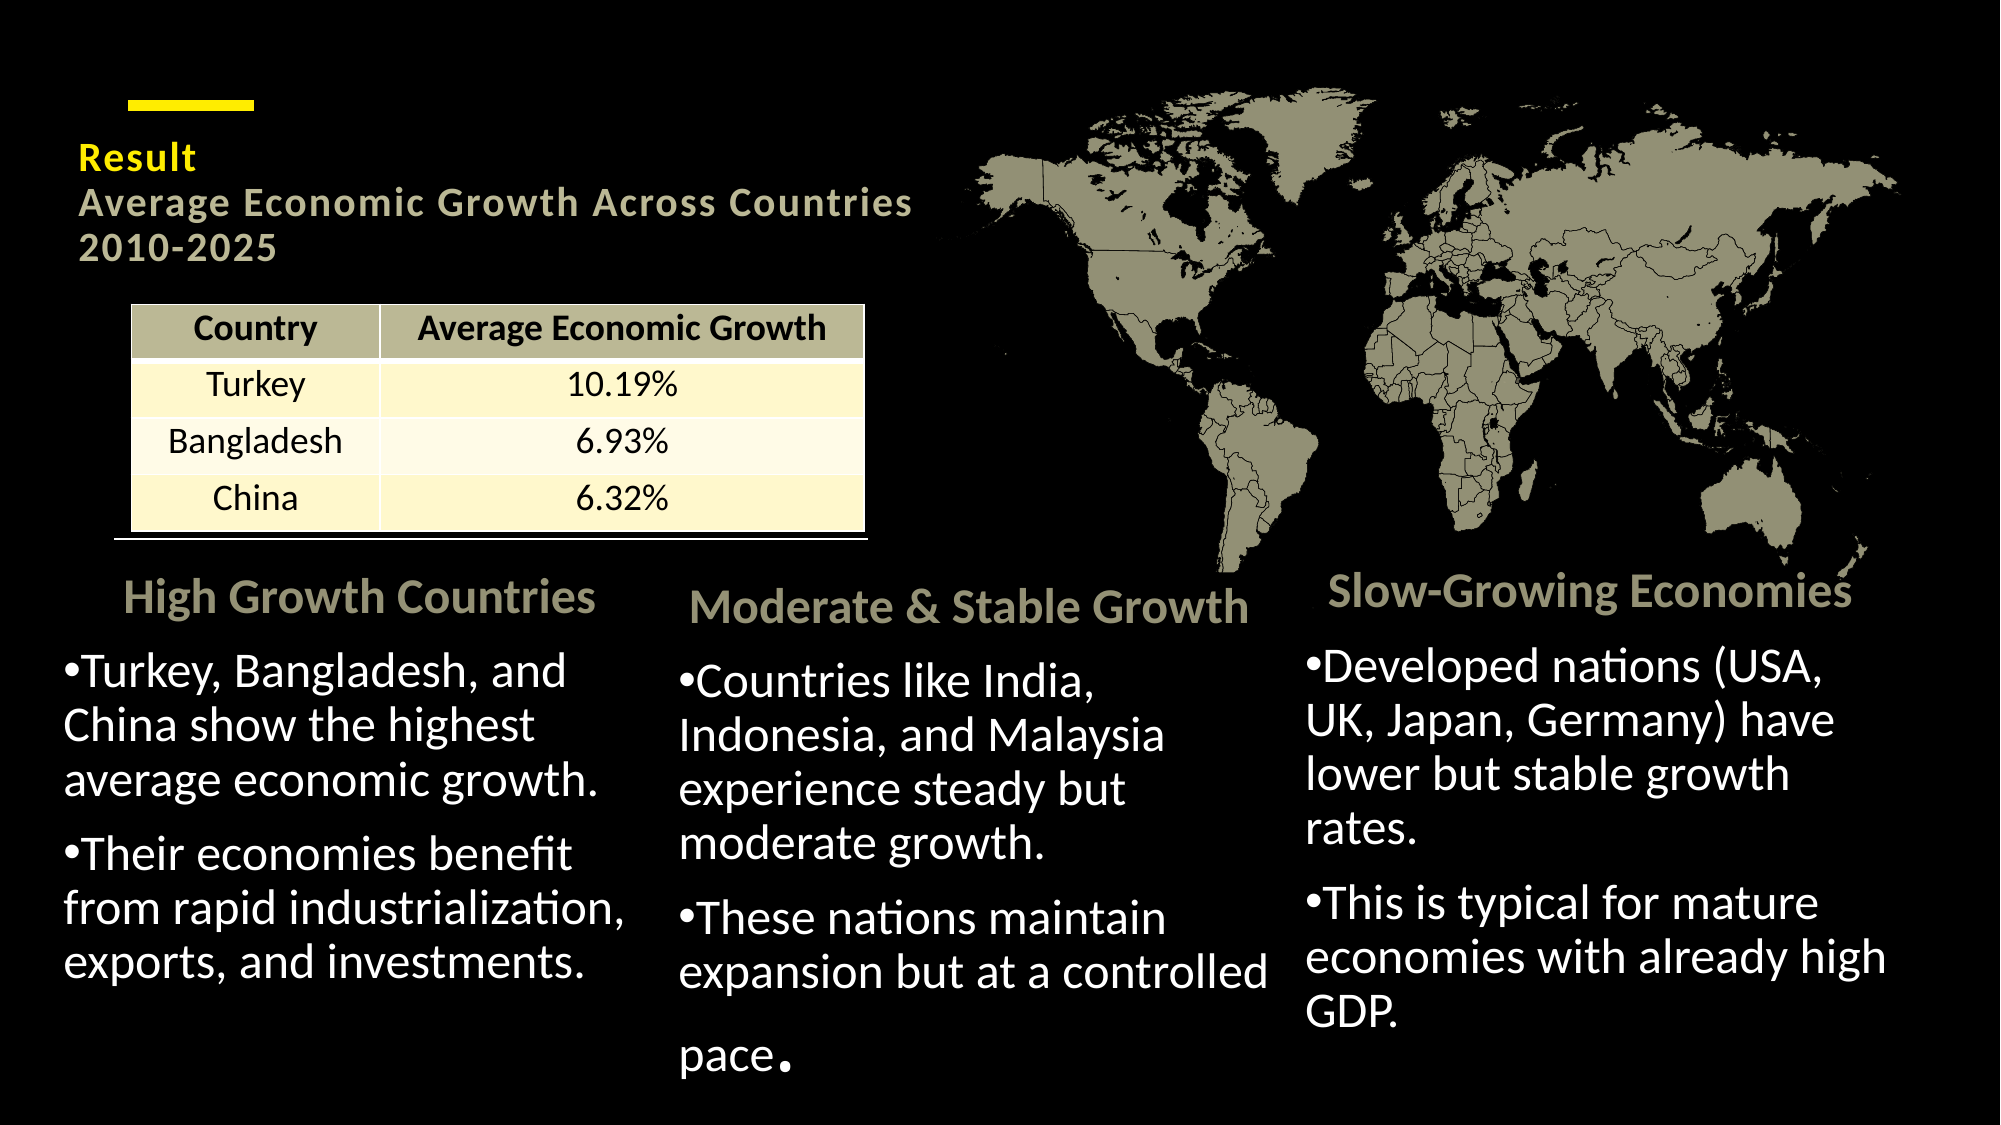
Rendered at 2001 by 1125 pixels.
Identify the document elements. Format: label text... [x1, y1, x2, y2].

table_header Country [132, 305, 379, 358]
title Result Average Economic Growth Across Countries 2010-2025 [63, 127, 1080, 290]
table_cell China [132, 475, 379, 530]
table_cell 10.19% [381, 364, 863, 417]
text_box Slow-Growing Economies Developed nations (USA, UK, Japan, Germany) have lower but stable growth rates. This is typical for mature economies with already high GDP. [1305, 557, 1899, 1084]
table_cell 6.32% [381, 475, 863, 530]
table_cell 6.93% [381, 419, 863, 474]
table_cell Bangladesh [132, 419, 379, 474]
text_box Moderate & Stable Growth Countries like India, Indonesia, and Malaysia experience steady but moderate growth. These nations maintain expansion but at a controlled pace. [678, 572, 1272, 1099]
table_cell Turkey [132, 364, 379, 417]
table_header Average Economic Growth [381, 305, 863, 358]
list High Growth Countries Turkey, Bangladesh, and China show the highest average economic growth. Their economies benefit from rapid industrialization, exports, and investments. [63, 562, 657, 1089]
